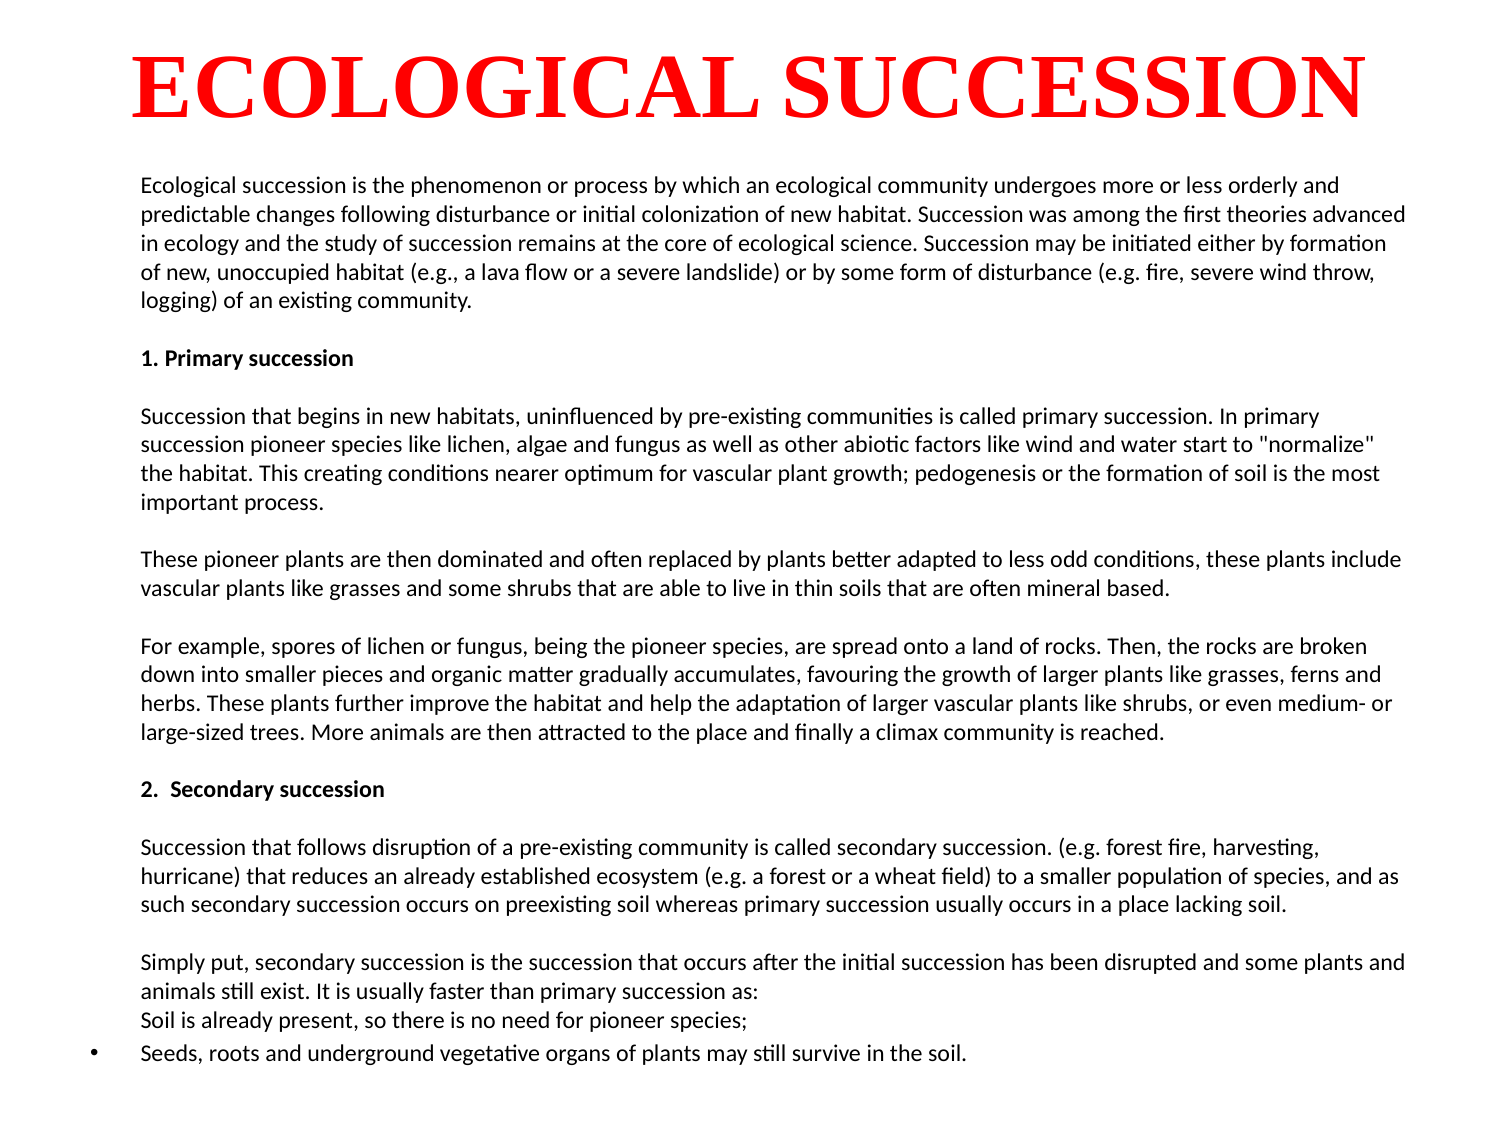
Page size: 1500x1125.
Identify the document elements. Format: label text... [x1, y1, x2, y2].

list Ecological succession is the phenomenon or process by which an ecological community undergoes more or less orderly and predictable changes following disturbance or initial colonization of new habitat. Succession was among the first theories advanced in ecology and the study of succession remains at the core of ecological science. Succession may be initiated either by formation of new, unoccupied habitat (e.g., a lava flow or a severe landslide) or by some form of disturbance (e.g. fire, severe wind throw, logging) of an existing community. 1. Primary succession Succession that begins in new habitats, uninfluenced by pre-existing communities is called primary succession. In primary succession pioneer species like lichen, algae and fungus as well as other abiotic factors like wind and water start to "normalize" the habitat. This creating conditions nearer optimum for vascular plant growth; pedogenesis or the formation of soil is the most important process. These pioneer plants are then dominated and often replaced by plants better adapted to less odd conditions, these plants include vascular plants like grasses and some shrubs that are able to live in thin soils that are often mineral based. For example, spores of lichen or fungus, being the pioneer species, are spread onto a land of rocks. Then, the rocks are broken down into smaller pieces and organic matter gradually accumulates, favouring the growth of larger plants like grasses, ferns and herbs. These plants further improve the habitat and help the adaptation of larger vascular plants like shrubs, or even medium- or large-sized trees. More animals are then attracted to the place and finally a climax community is reached. 2. Secondary succession Succession that follows disruption of a pre-existing community is called secondary succession. (e.g. forest fire, harvesting, hurricane) that reduces an already established ecosystem (e.g. a forest or a wheat field) to a smaller population of species, and as such secondary succession occurs on preexisting soil whereas primary succession usually occurs in a place lacking soil. Simply put, secondary succession is the succession that occurs after the initial succession has been disrupted and some plants and animals still exist. It is usually faster than primary succession as: Soil is already present, so there is no need for pioneer species; Seeds, roots and underground vegetative organs of plants may still survive in the soil. [75, 162, 1425, 1088]
title ECOLOGICAL SUCCESSION [75, 0, 1425, 162]
